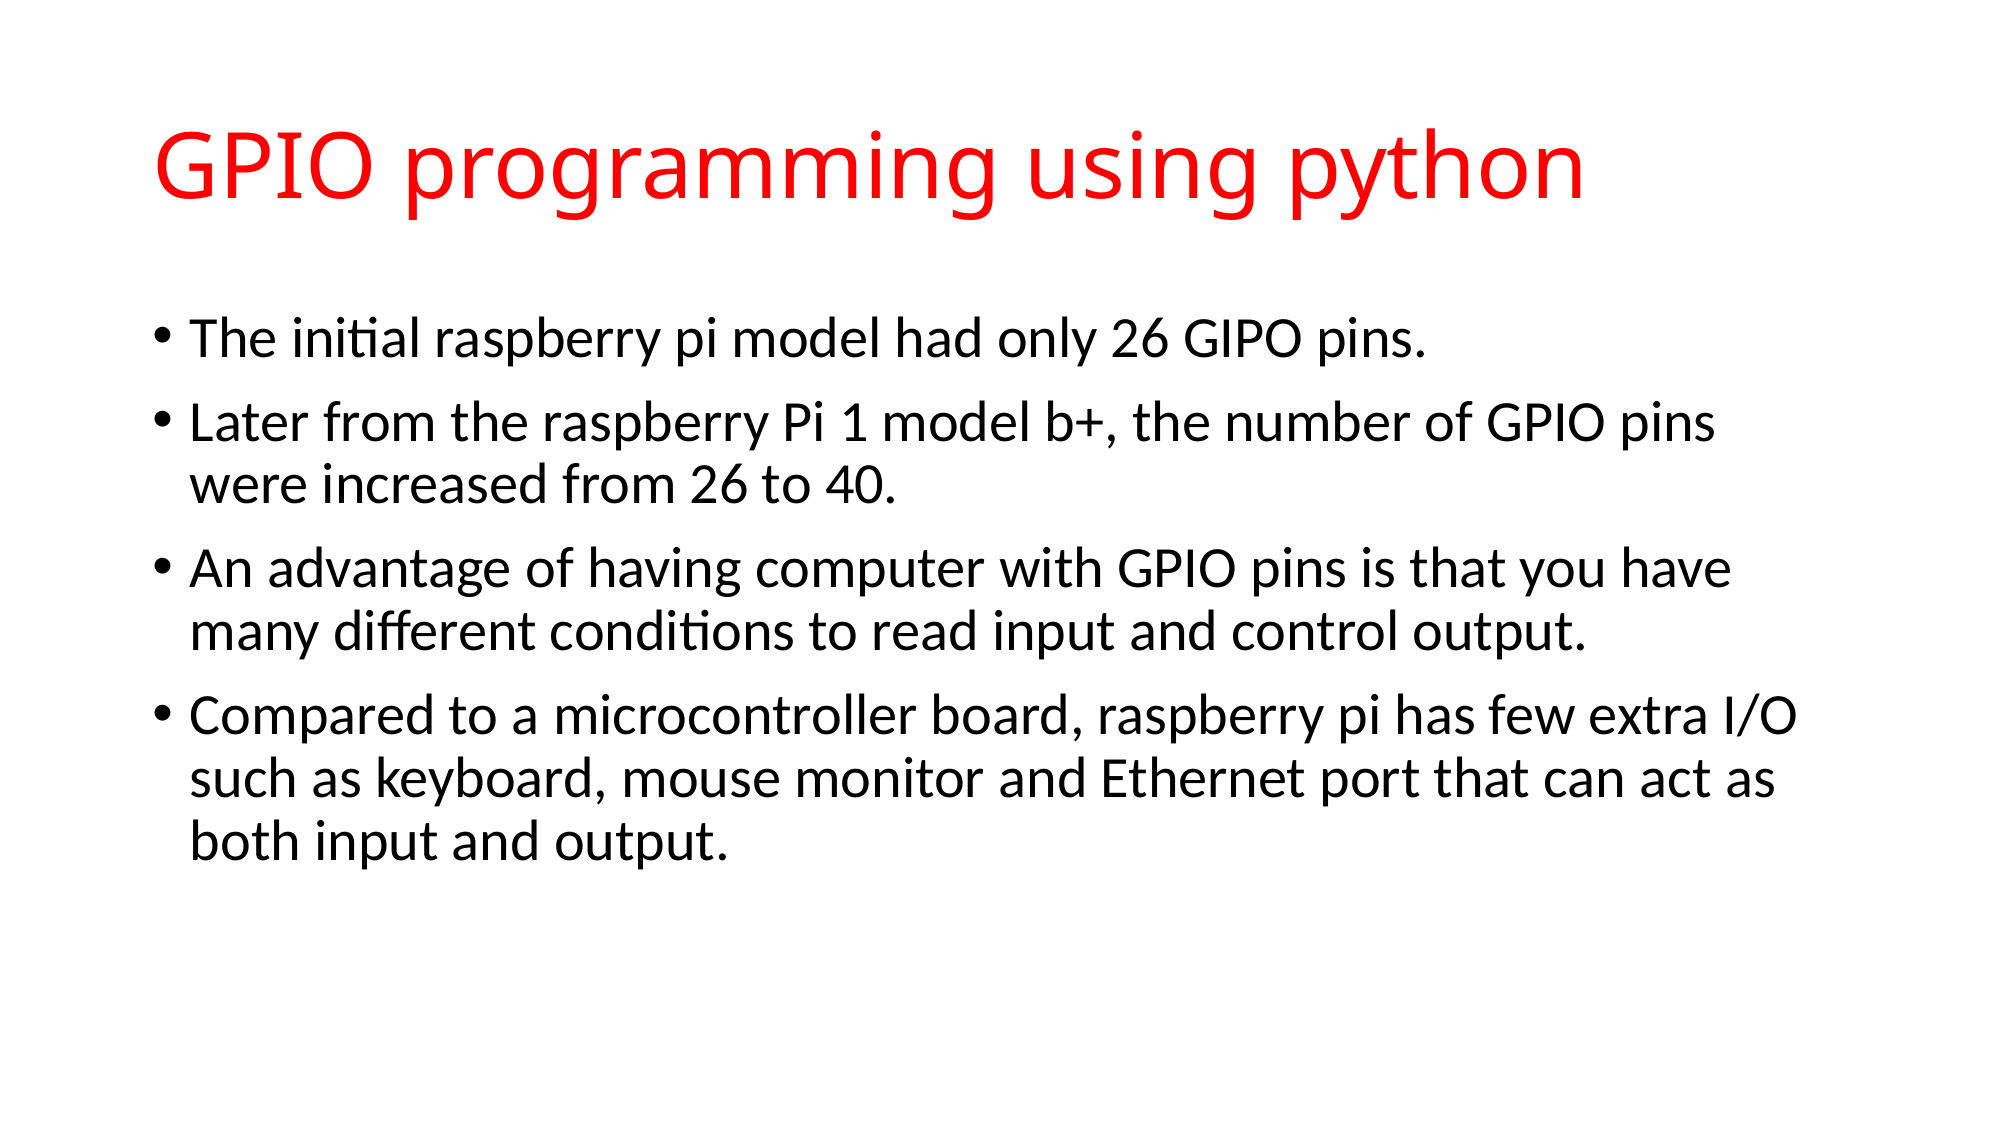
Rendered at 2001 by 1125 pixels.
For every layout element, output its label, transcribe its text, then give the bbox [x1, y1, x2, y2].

title GPIO programming using python [137, 59, 1863, 278]
list The initial raspberry pi model had only 26 GIPO pins. Later from the raspberry Pi 1 model b+, the number of GPIO pins were increased from 26 to 40. An advantage of having computer with GPIO pins is that you have many different conditions to read input and control output. Compared to a microcontroller board, raspberry pi has few extra I/O such as keyboard, mouse monitor and Ethernet port that can act as both input and output. [137, 299, 1863, 1014]
